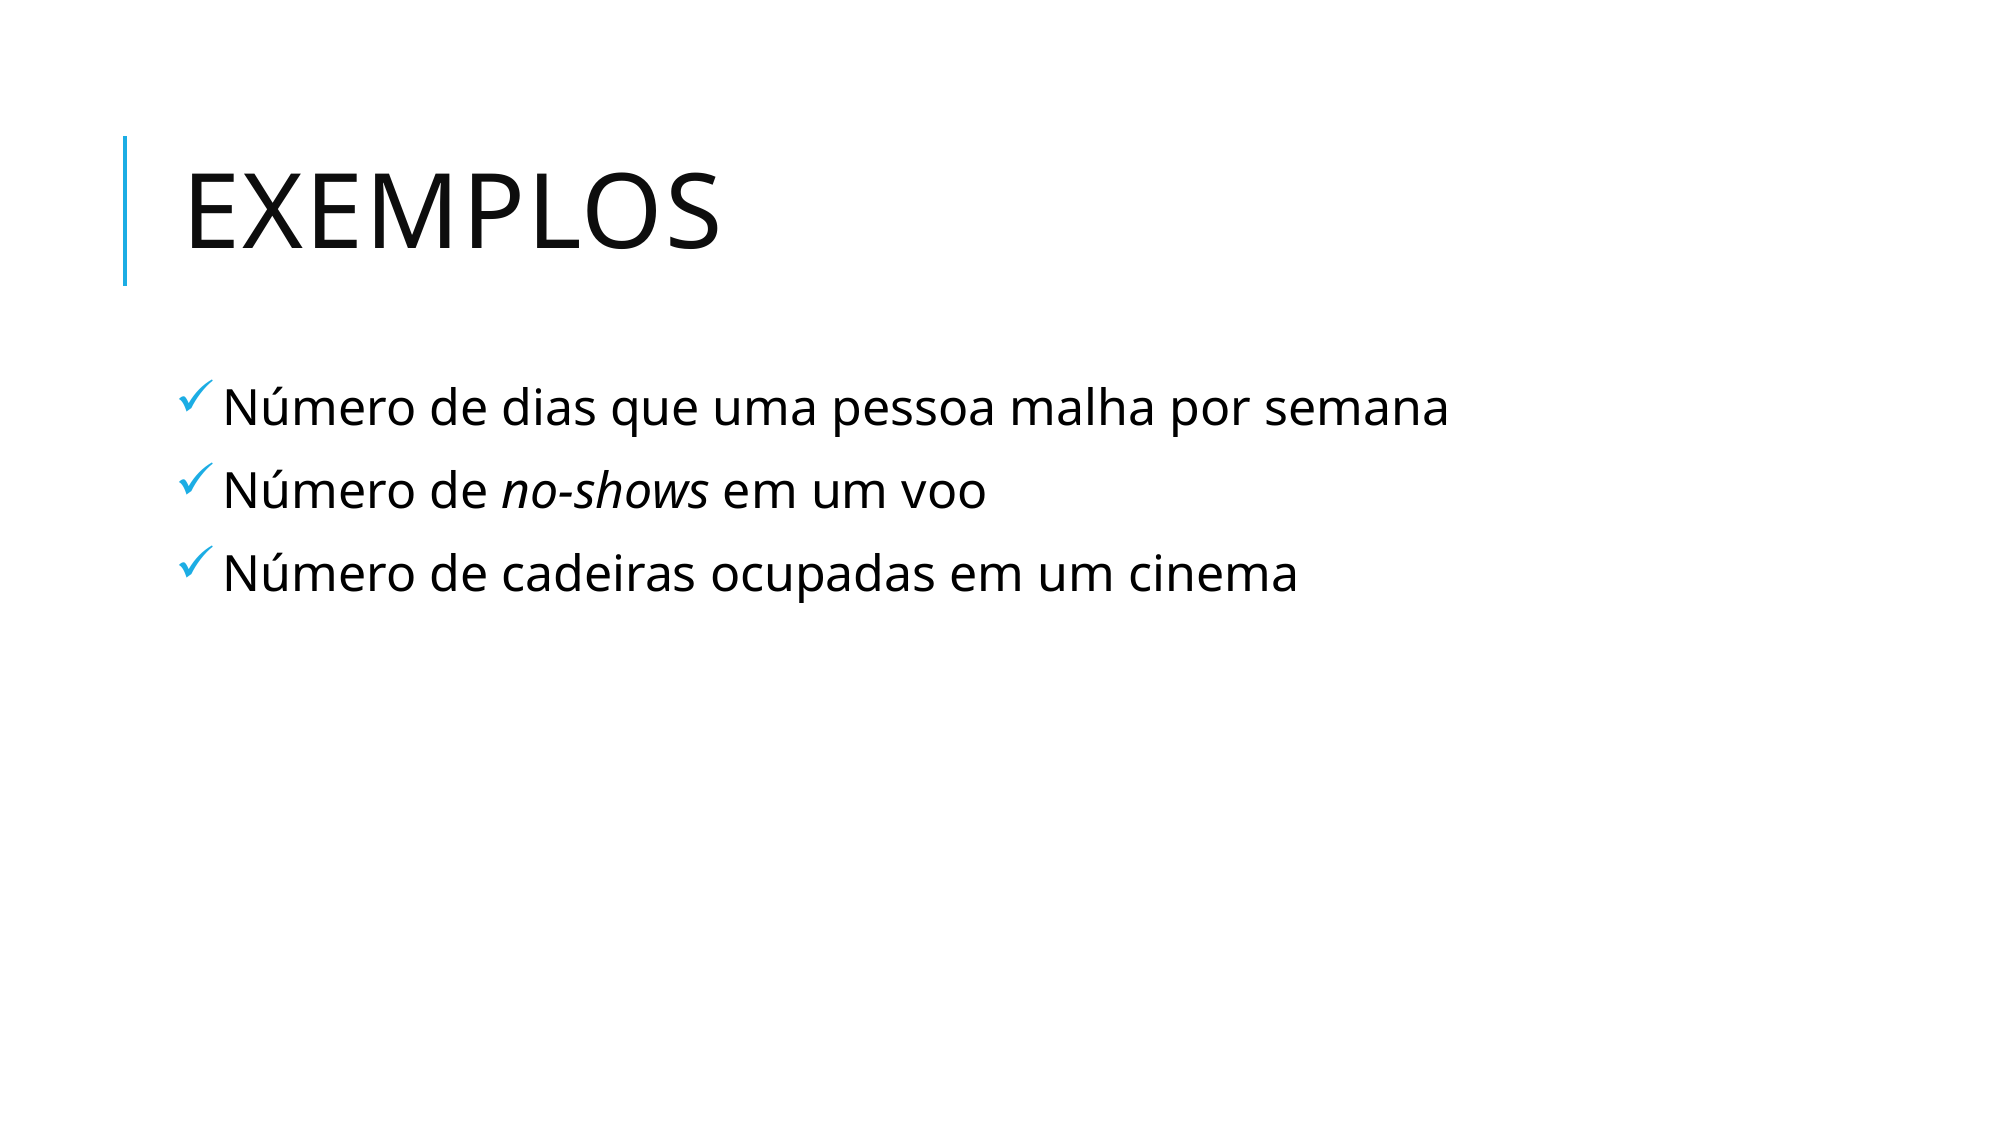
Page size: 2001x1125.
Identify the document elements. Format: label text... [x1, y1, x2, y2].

title Exemplos [168, 96, 1763, 342]
list Número de dias que uma pessoa malha por semana Número de no-shows em um voo Número de cadeiras ocupadas em um cinema [168, 375, 1763, 1035]
